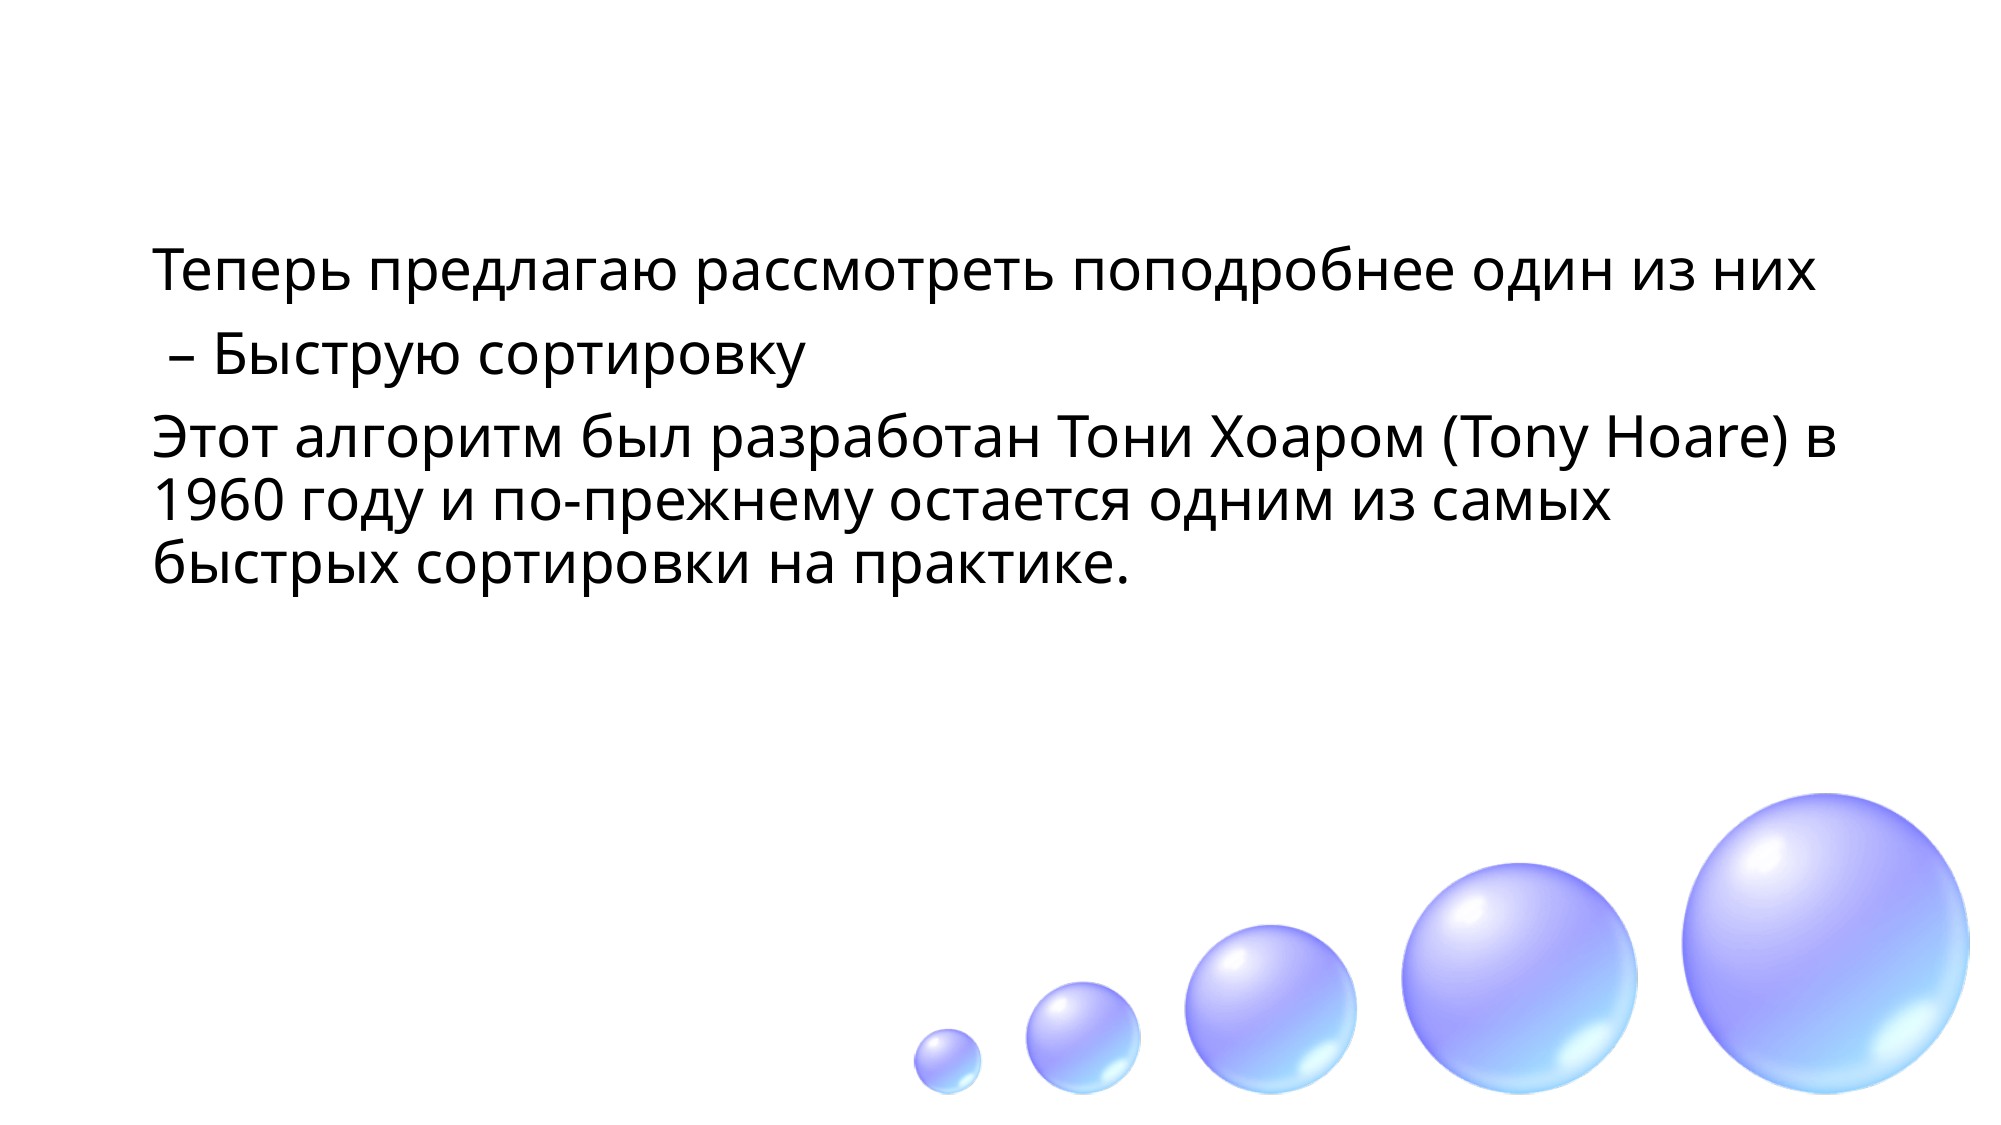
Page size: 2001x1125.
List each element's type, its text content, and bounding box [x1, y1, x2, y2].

list Теперь предлагаю рассмотреть поподробнее один из них – Быструю сортировку Этот алгоритм был разработан Тони Хоаром (Tony Hoare) в 1960 году и по-прежнему остается одним из самых быстрых сортировки на практике. [137, 232, 1863, 1014]
picture [901, 787, 1984, 1104]
